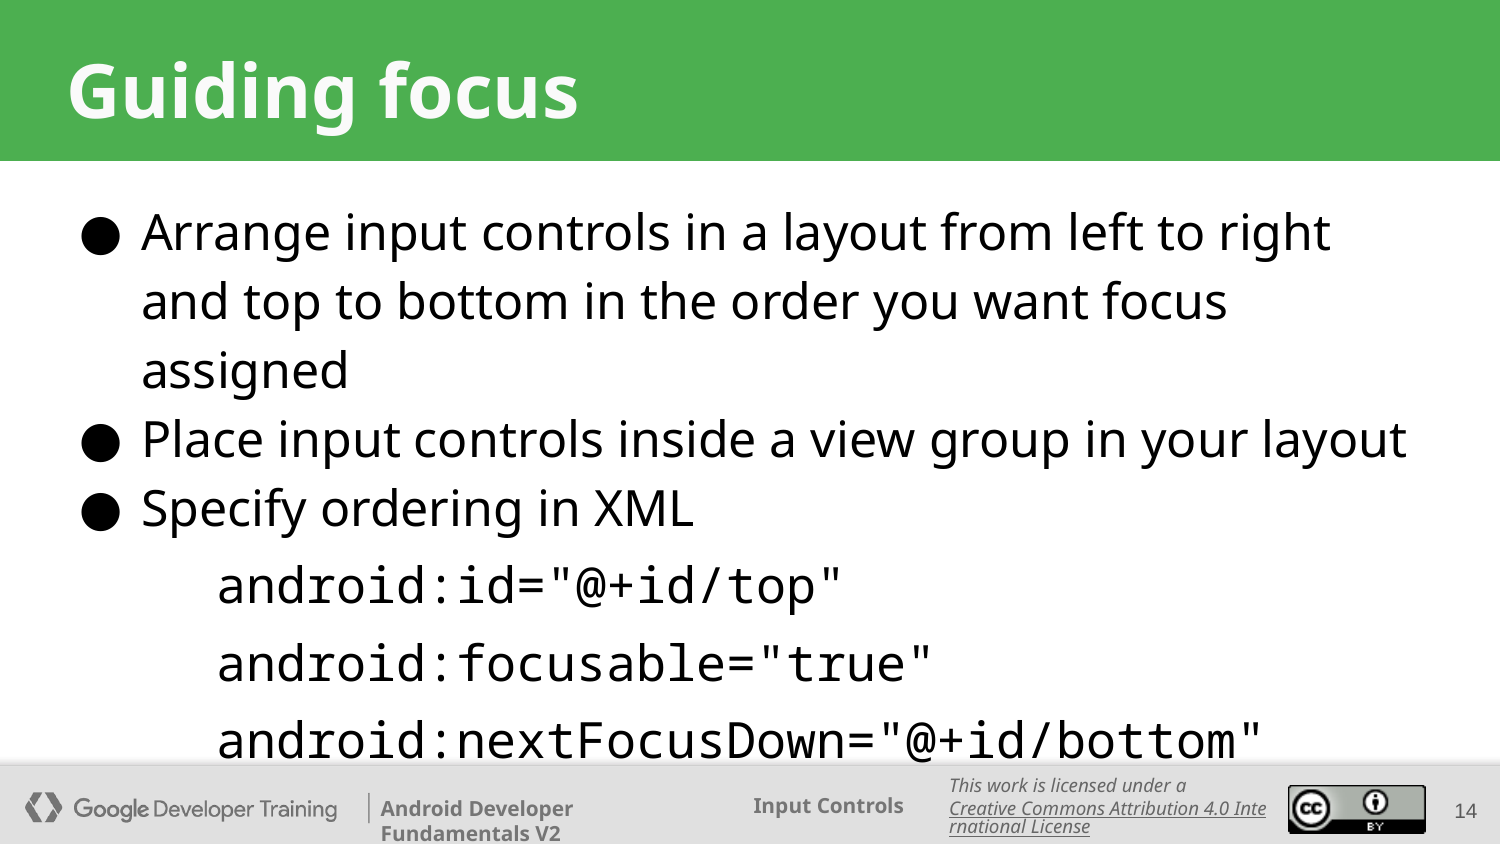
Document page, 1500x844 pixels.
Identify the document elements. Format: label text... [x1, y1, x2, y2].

slide_number 14 [1402, 777, 1493, 842]
title Guiding focus [51, 28, 1449, 122]
picture [0, 161, 1500, 844]
list Arrange input controls in a layout from left to right and top to bottom in the order you want focus assigned Place input controls inside a view group in your layout Specify ordering in XML android:id="@+id/top" android:focusable="true" android:nextFocusDown="@+id/bottom" [51, 176, 1449, 737]
